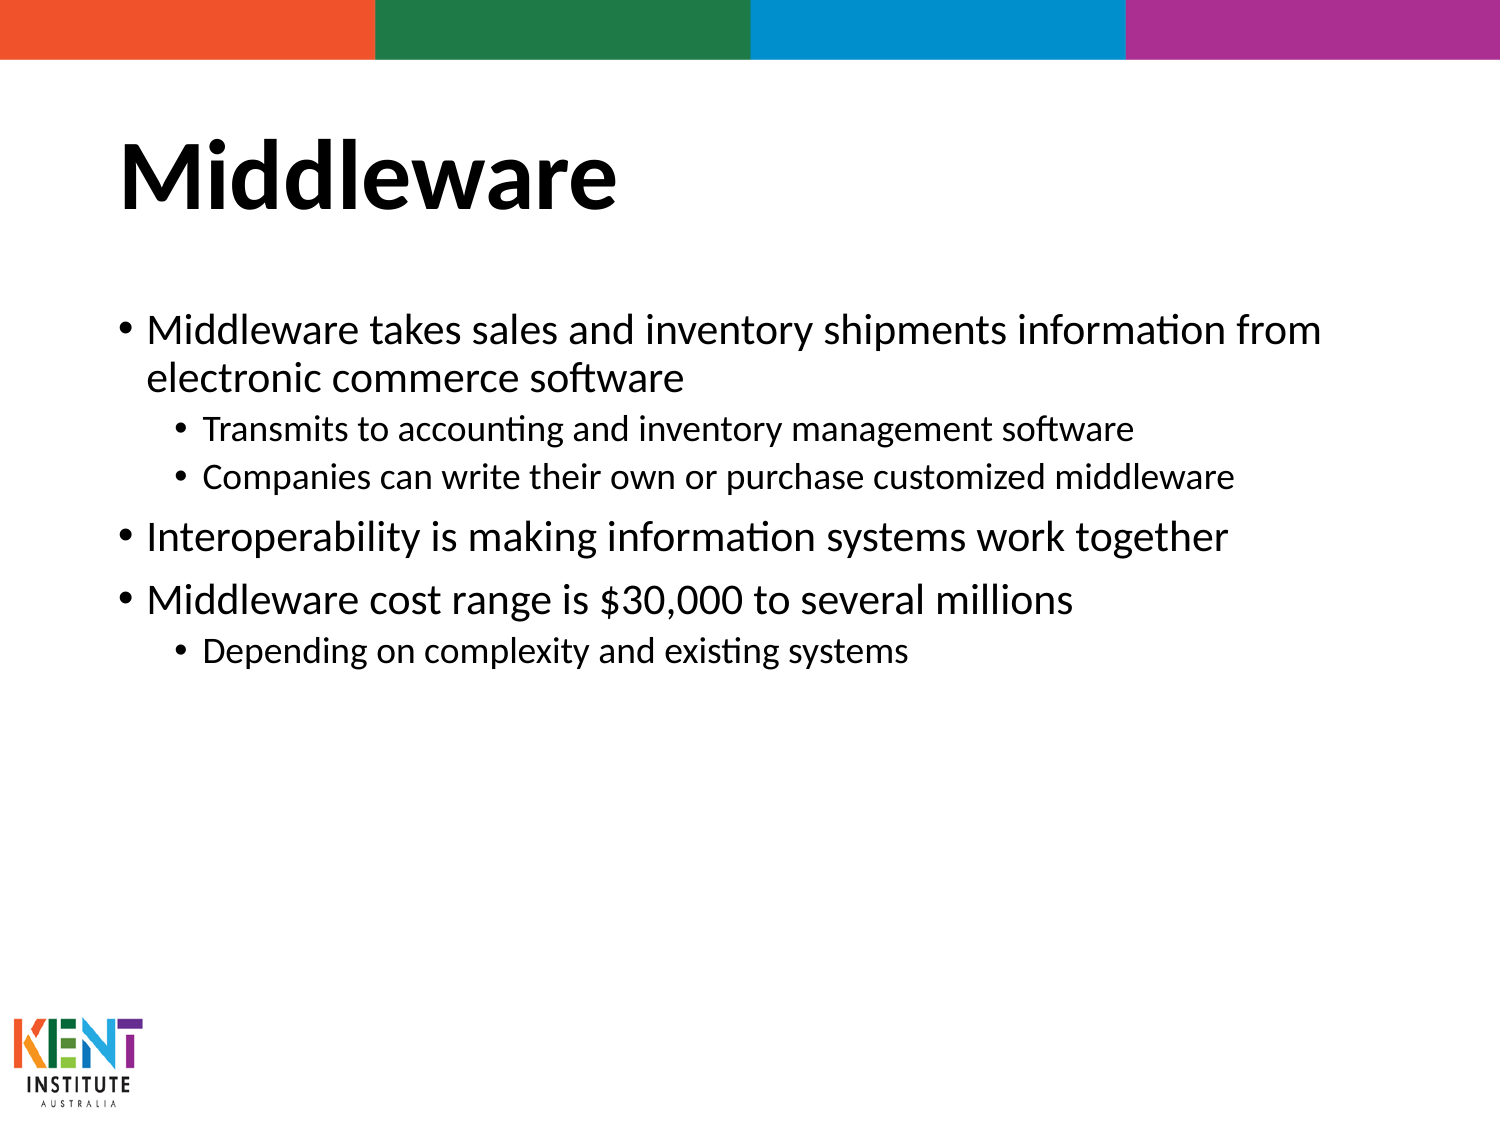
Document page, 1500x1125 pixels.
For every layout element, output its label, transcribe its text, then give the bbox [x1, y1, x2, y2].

title Middleware [103, 68, 1397, 286]
picture [0, 0, 750, 60]
picture [1126, 0, 1500, 60]
list Middleware takes sales and inventory shipments information from electronic commerce software Transmits to accounting and inventory management software Companies can write their own or purchase customized middleware Interoperability is making information systems work together Middleware cost range is $30,000 to several millions Depending on complexity and existing systems [103, 299, 1397, 1014]
picture [0, 1000, 156, 1125]
